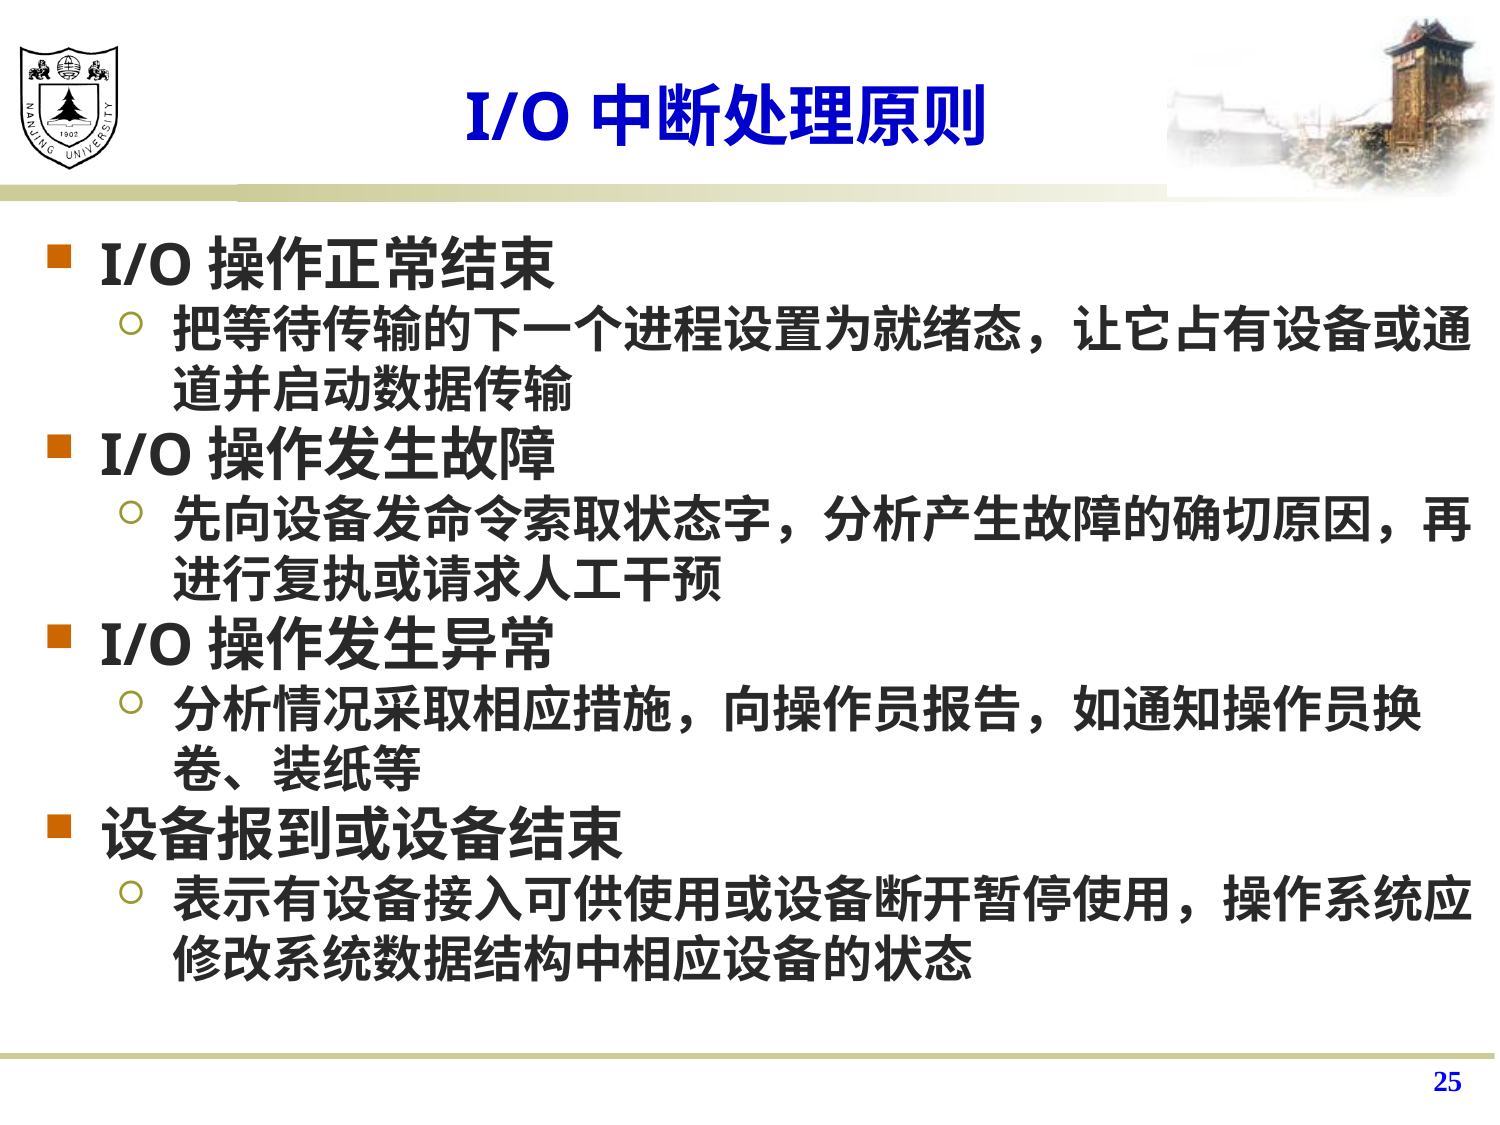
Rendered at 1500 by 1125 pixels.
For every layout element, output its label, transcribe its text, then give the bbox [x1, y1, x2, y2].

text_box I/O中断处理原则 [123, 66, 1331, 161]
slide_number 25 [1399, 1054, 1496, 1125]
text_box I/O操作正常结束 把等待传输的下一个进程设置为就绪态，让它占有设备或通道并启动数据传输 I/O操作发生故障 先向设备发命令索取状态字，分析产生故障的确切原因，再进行复执或请求人工干预 I/O操作发生异常 分析情况采取相应措施，向操作员报告，如通知操作员换卷、装纸等 设备报到或设备结束 表示有设备接入可供使用或设备断开暂停使用，操作系统应修改系统数据结构中相应设备的状态 [29, 219, 1500, 1035]
picture [0, 1053, 1495, 1059]
picture [14, 42, 124, 173]
picture [1167, 16, 1495, 197]
